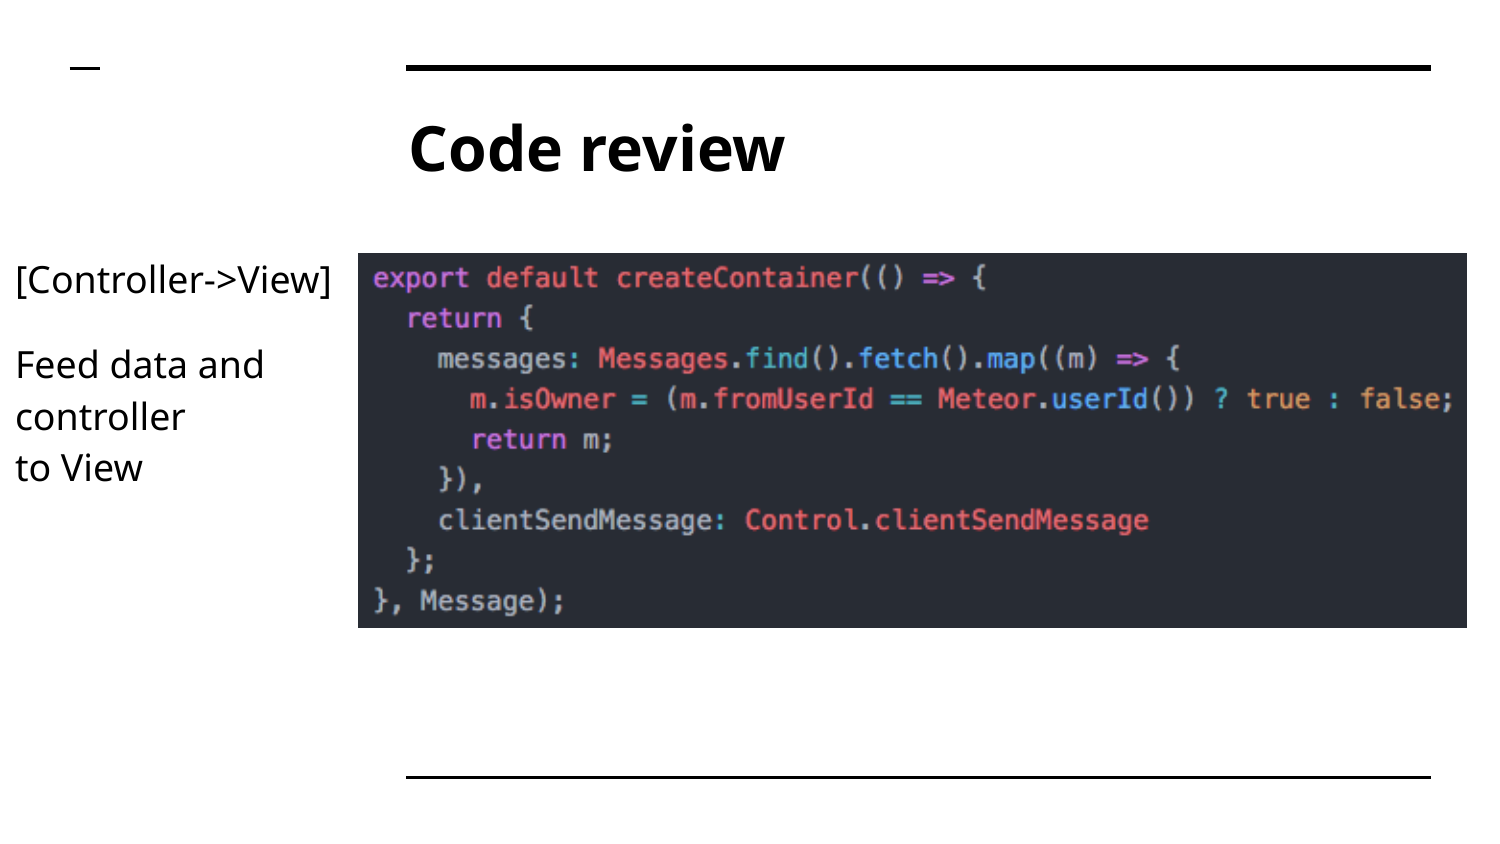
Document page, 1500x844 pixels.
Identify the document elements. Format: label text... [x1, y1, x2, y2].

list [Controller->View] Feed data and controller to View [0, 234, 1293, 727]
picture [357, 253, 1467, 628]
title Code review [393, 94, 1431, 199]
